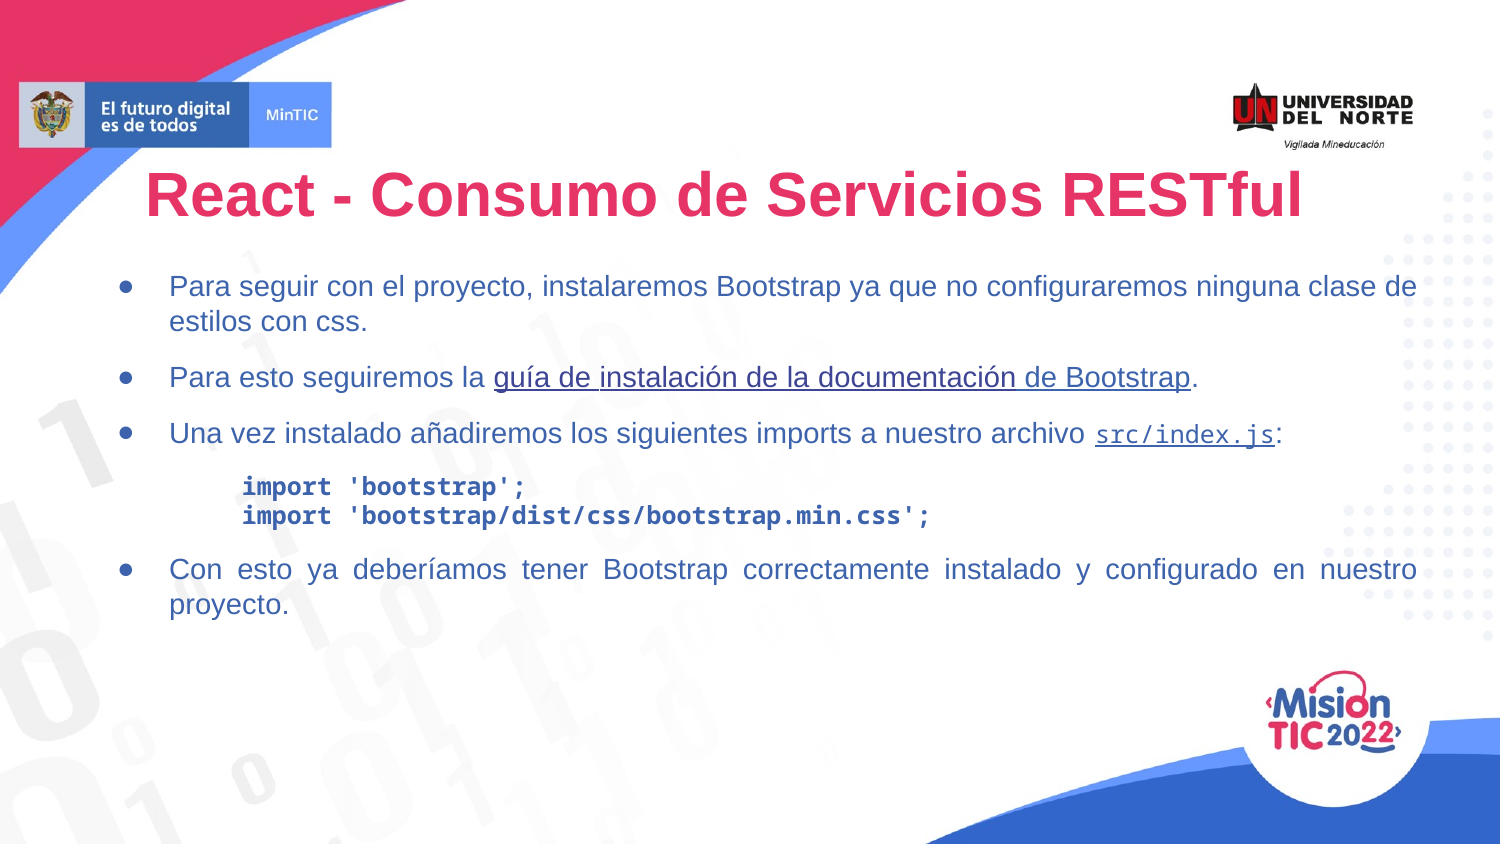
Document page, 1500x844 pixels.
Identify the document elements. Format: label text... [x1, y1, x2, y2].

picture [0, 0, 1500, 844]
text_box React - Consumo de Servicios RESTful [134, 144, 1366, 235]
text_box Para seguir con el proyecto, instalaremos Bootstrap ya que no configuraremos ninguna clase de estilos con css. Para esto seguiremos la guía de instalación de la documentación de Bootstrap. Una vez instalado añadiremos los siguientes imports a nuestro archivo src/index.js: import 'bootstrap'; import 'bootstrap/dist/css/bootstrap.min.css'; Con esto ya deberíamos tener Bootstrap correctamente instalado y configurado en nuestro proyecto. [79, 252, 1435, 636]
